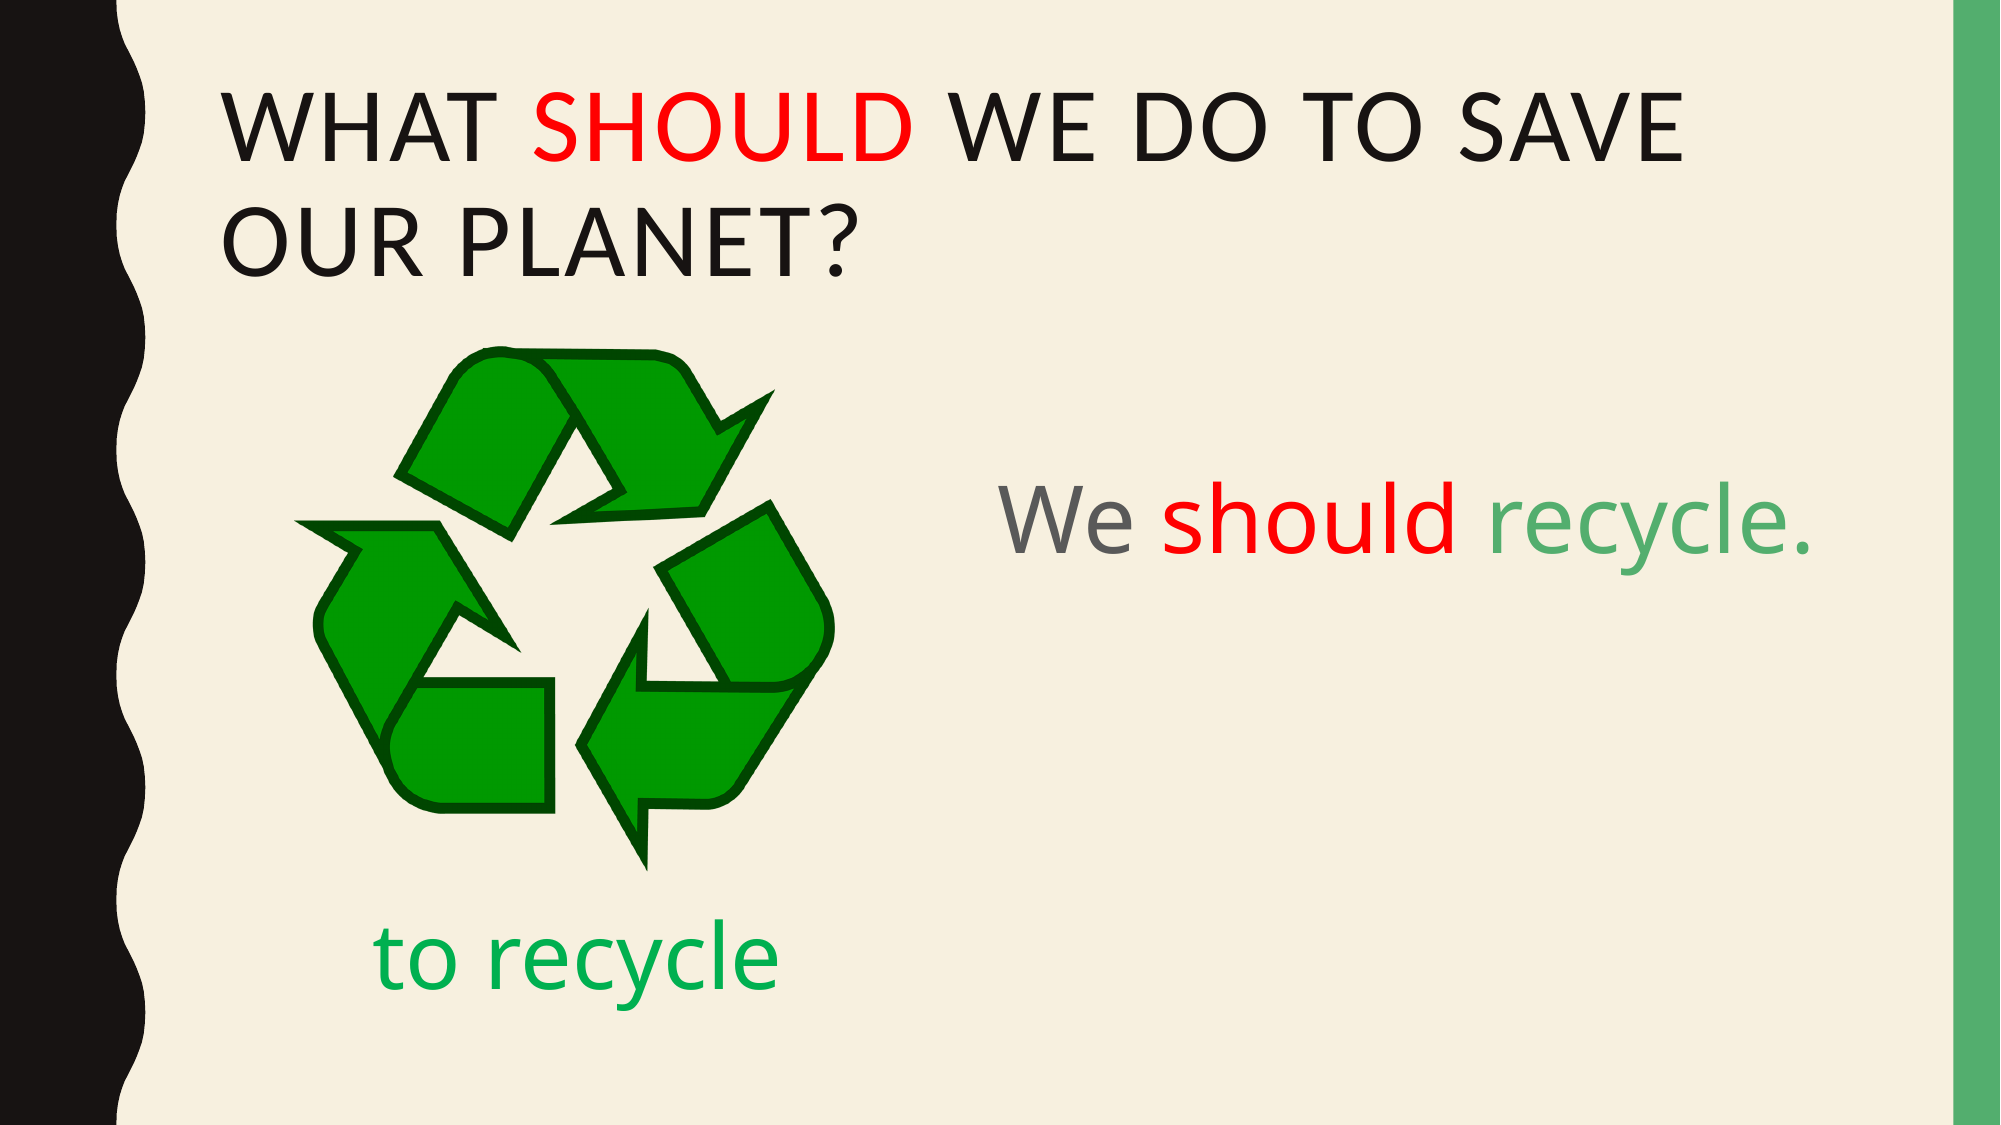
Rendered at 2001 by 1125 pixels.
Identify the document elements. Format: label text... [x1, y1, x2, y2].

list We should recycle. [982, 440, 1875, 610]
title What should we do to save our planet? [205, 62, 1875, 308]
text_box to recycle [357, 890, 798, 1016]
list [294, 343, 839, 876]
